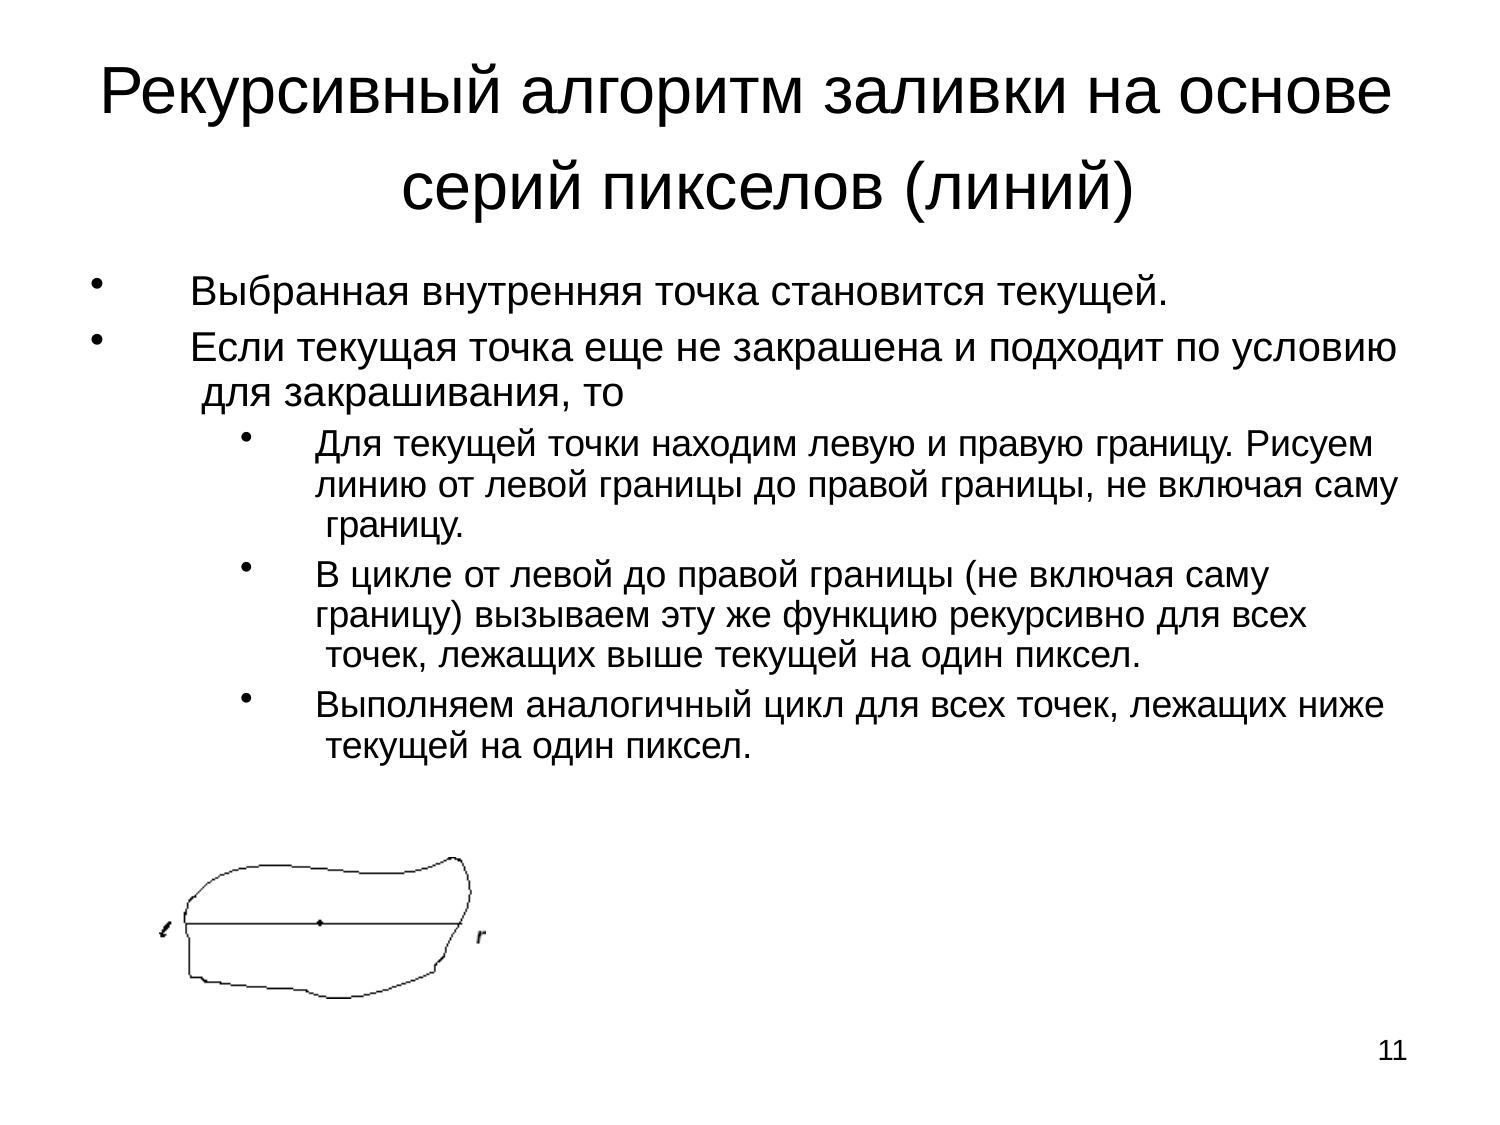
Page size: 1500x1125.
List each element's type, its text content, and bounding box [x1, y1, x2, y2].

picture [159, 857, 487, 999]
slide_number 11 [1371, 1031, 1417, 1125]
text_box Выбранная внутренняя точка становится текущей. Если текущая точка еще не закрашена и подходит по условию для закрашивания, то Для текущей точки находим левую и правую границу. Рисуем линию от левой границы до правой границы, не включая саму границу. В цикле от левой до правой границы (не включая саму границу) вызываем эту же функцию рекурсивно для всех точек, лежащих выше текущей на один пиксел. Выполняем аналогичный цикл для всех точек, лежащих ниже текущей на один пиксел. [87, 256, 1406, 766]
title Рекурсивный алгоритм заливки на основе серий пикселов (линий) [97, 28, 1404, 223]
